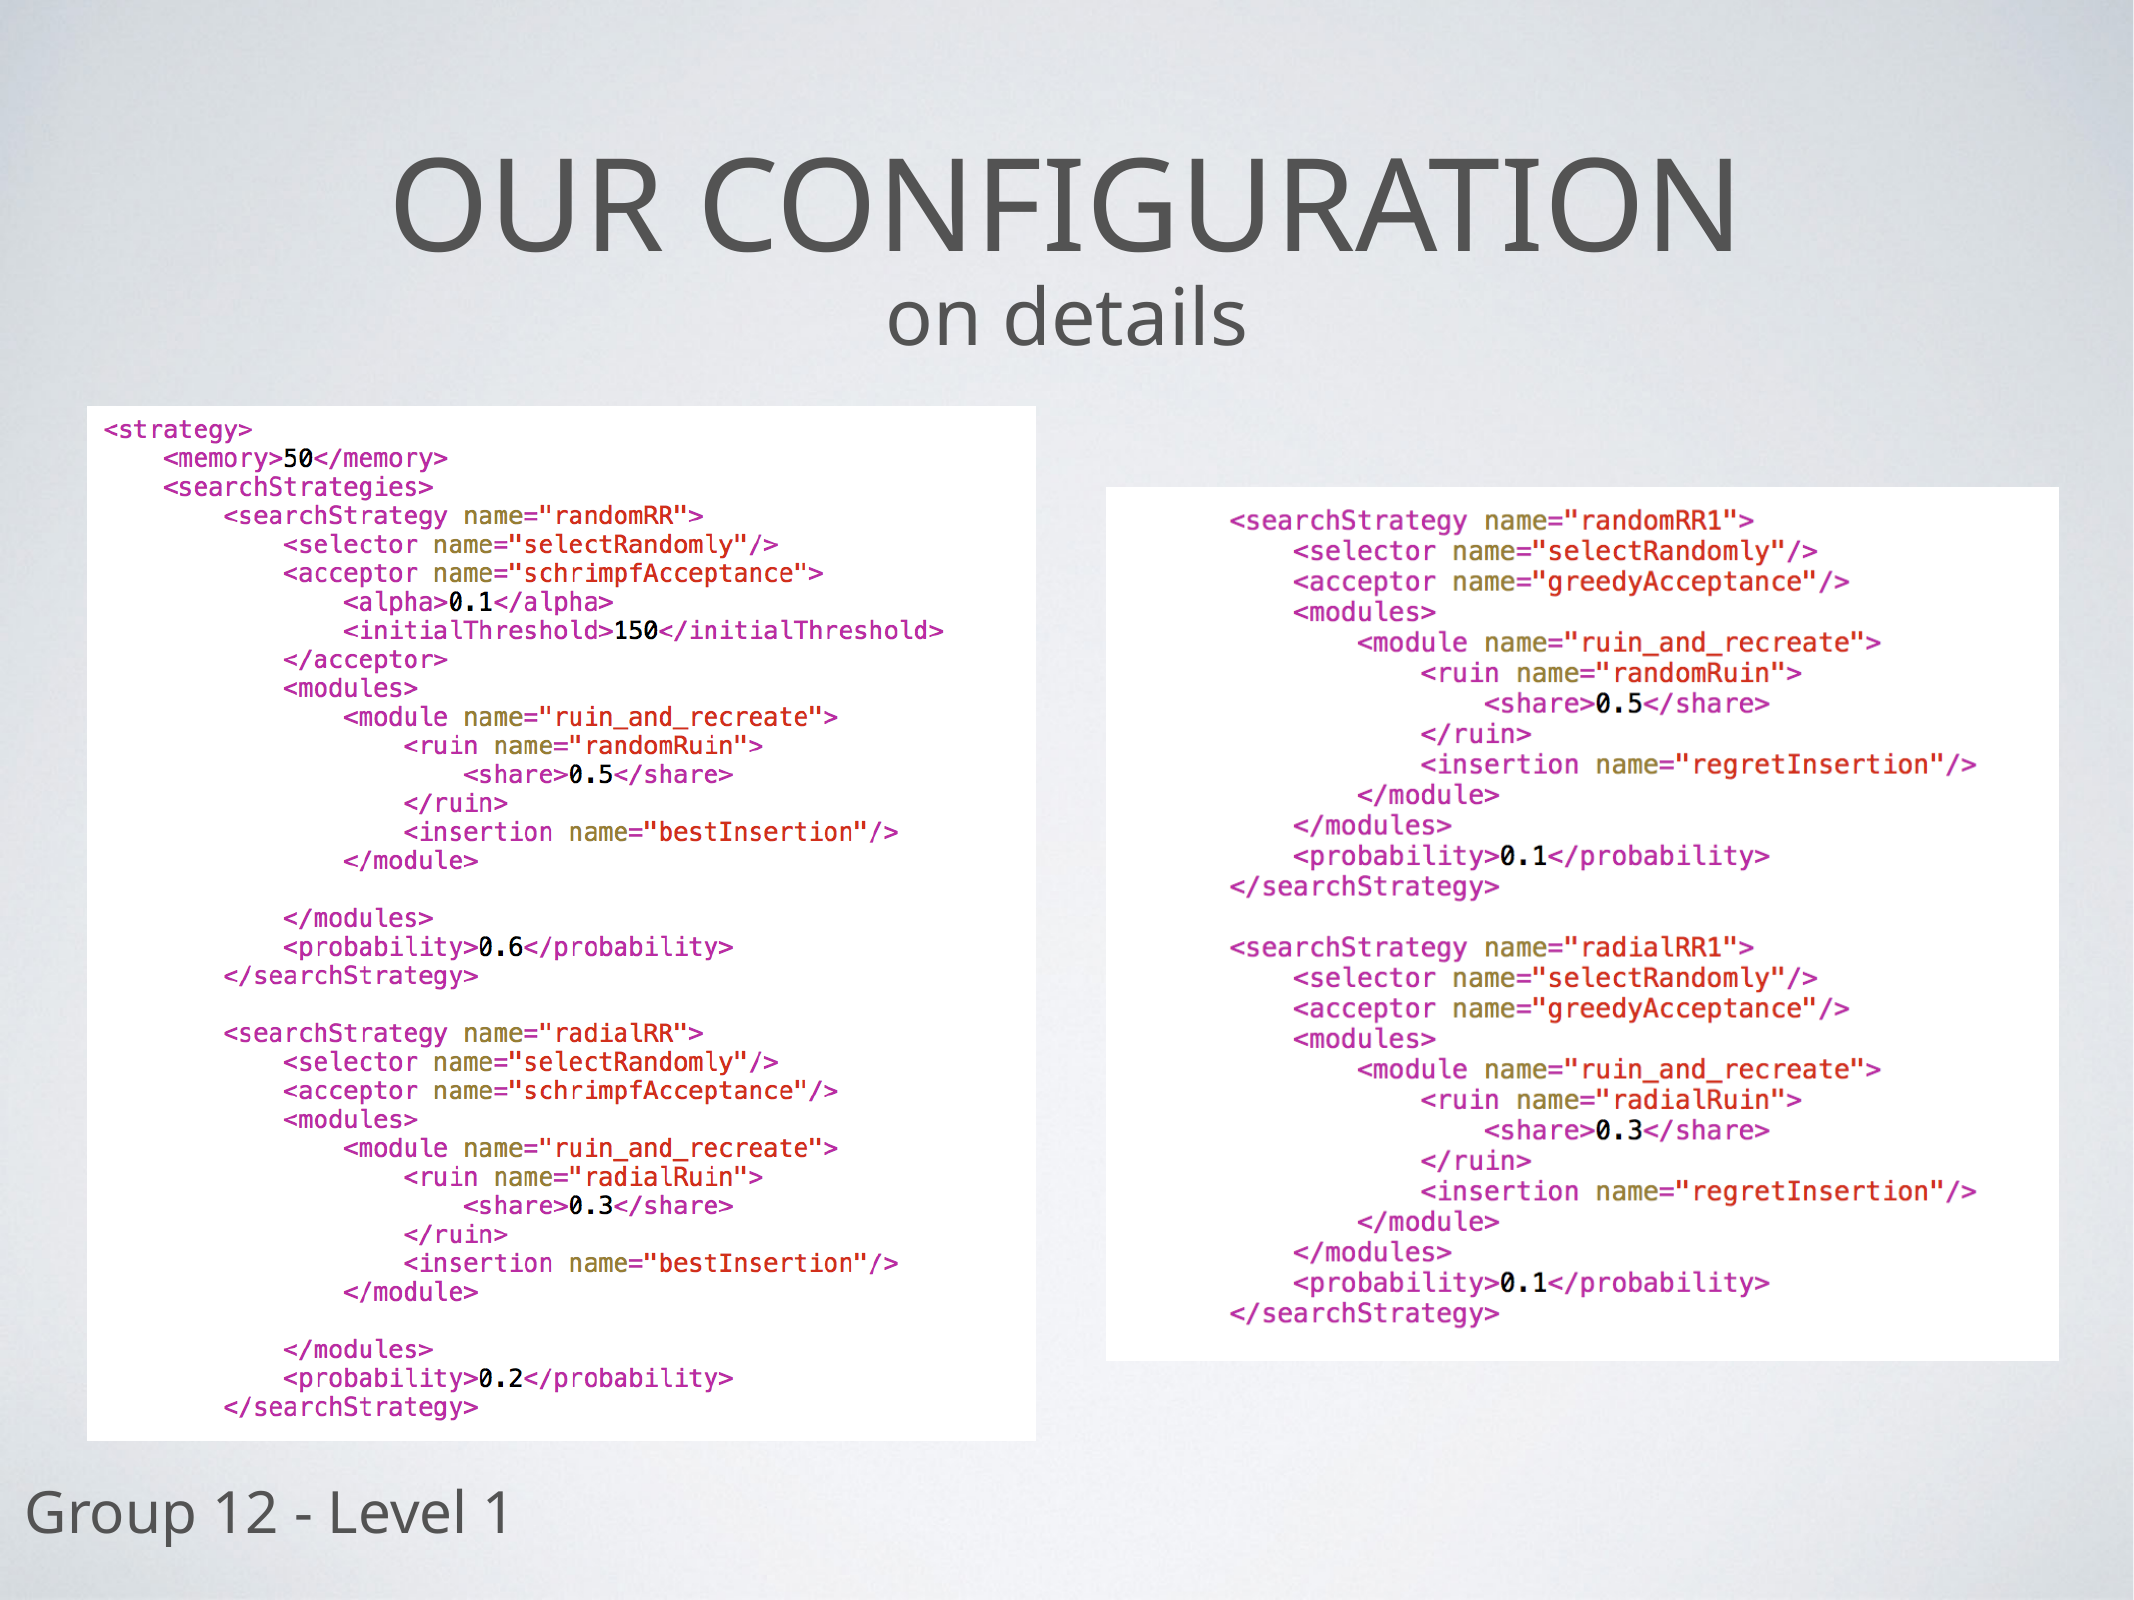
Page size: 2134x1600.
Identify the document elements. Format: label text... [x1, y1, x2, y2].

text_box our Configuration [380, 113, 1753, 286]
text_box on details [876, 258, 1257, 370]
text_box Group 12 - Level 1 [16, 1467, 525, 1554]
picture [0, 0, 2134, 1600]
